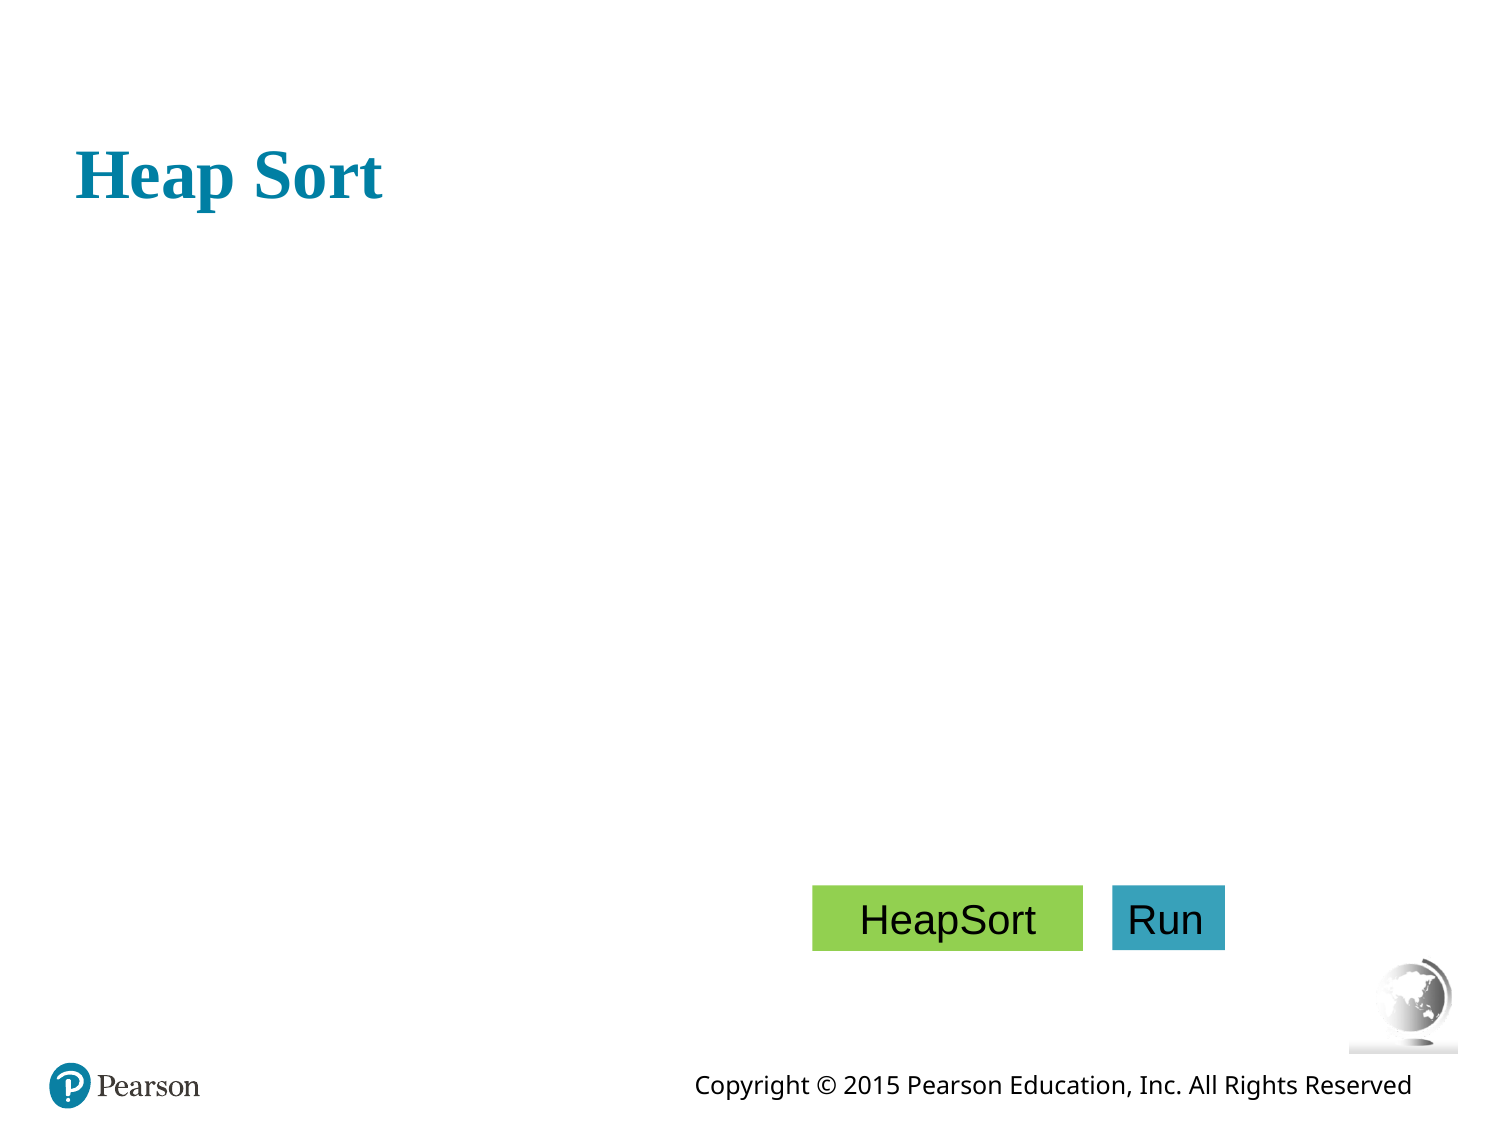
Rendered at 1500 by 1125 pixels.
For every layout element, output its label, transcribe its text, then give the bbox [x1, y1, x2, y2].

title Heap Sort [75, 35, 1425, 213]
picture [1349, 955, 1458, 1054]
text_box HeapSort [812, 885, 1083, 951]
text_box Run [1112, 885, 1225, 951]
